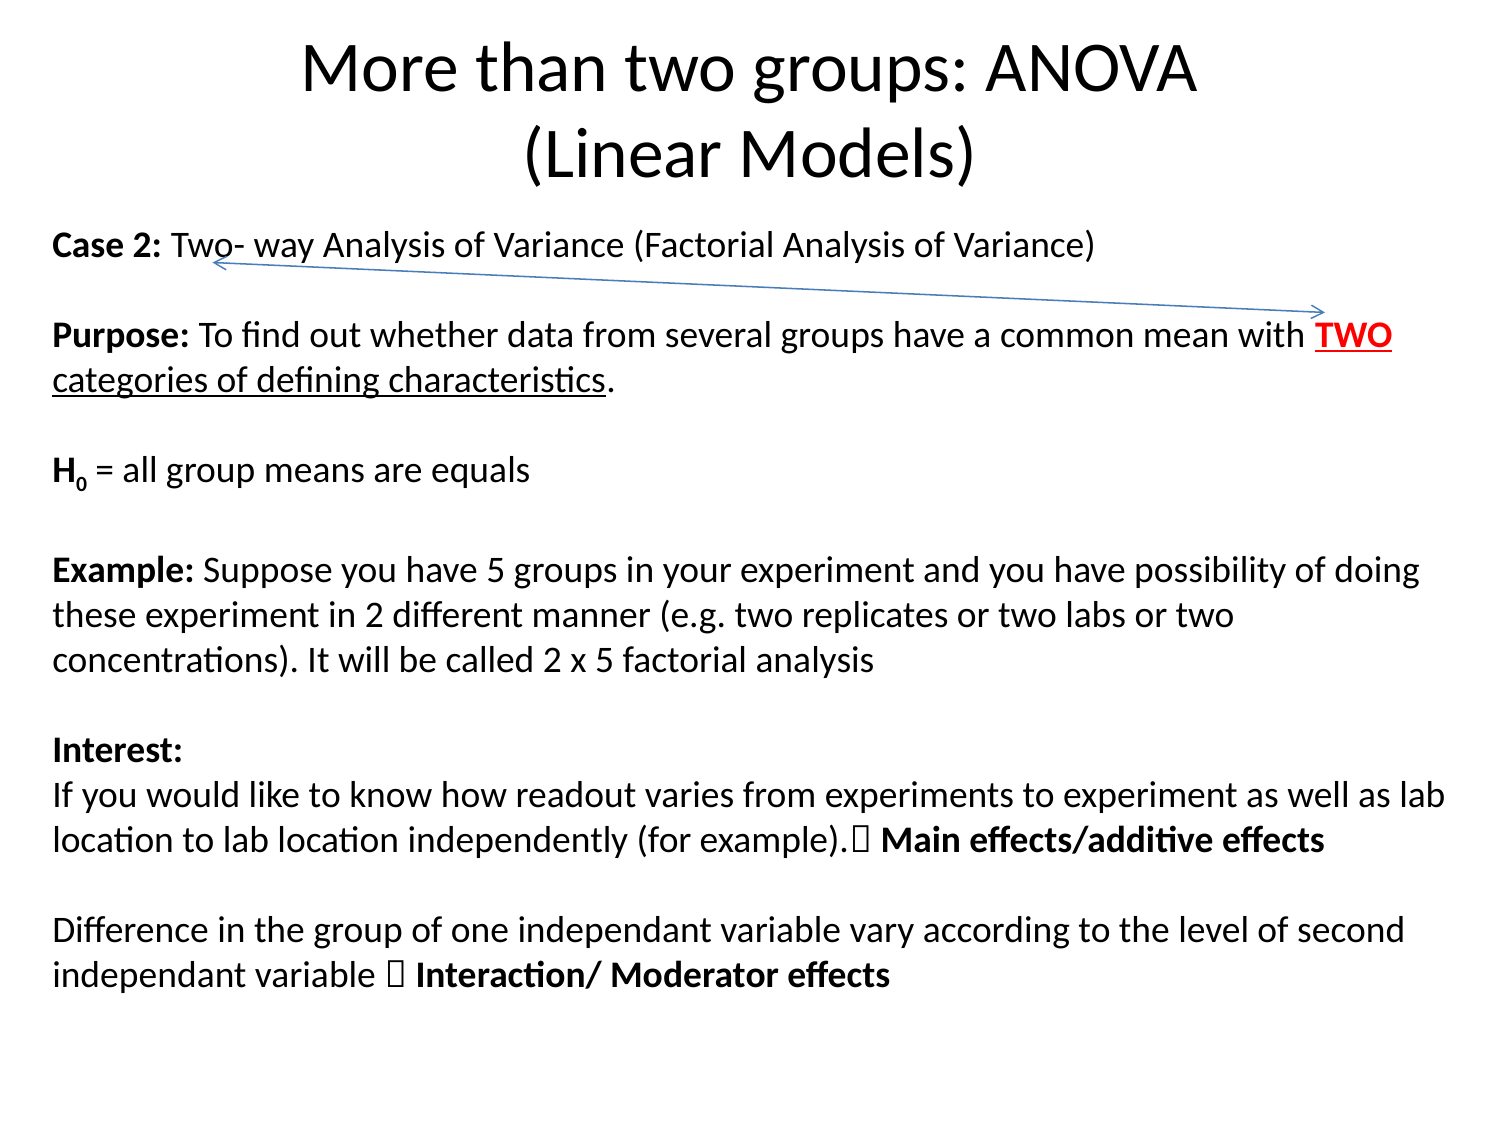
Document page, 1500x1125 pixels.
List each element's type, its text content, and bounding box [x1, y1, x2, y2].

text_box Case 2: Two- way Analysis of Variance (Factorial Analysis of Variance) Purpose: To find out whether data from several groups have a common mean with TWO categories of defining characteristics. H0 = all group means are equals [37, 212, 1488, 504]
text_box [212, 262, 1326, 313]
title More than two groups: ANOVA (Linear Models) [75, 12, 1425, 200]
text_box Example: Suppose you have 5 groups in your experiment and you have possibility of doing these experiment in 2 different manner (e.g. two replicates or two labs or two concentrations). It will be called 2 x 5 factorial analysis Interest: If you would like to know how readout varies from experiments to experiment as well as lab location to lab location independently (for example). Main effects/additive effects Difference in the group of one independant variable vary according to the level of second independant variable  Interaction/ Moderator effects [37, 537, 1475, 1003]
